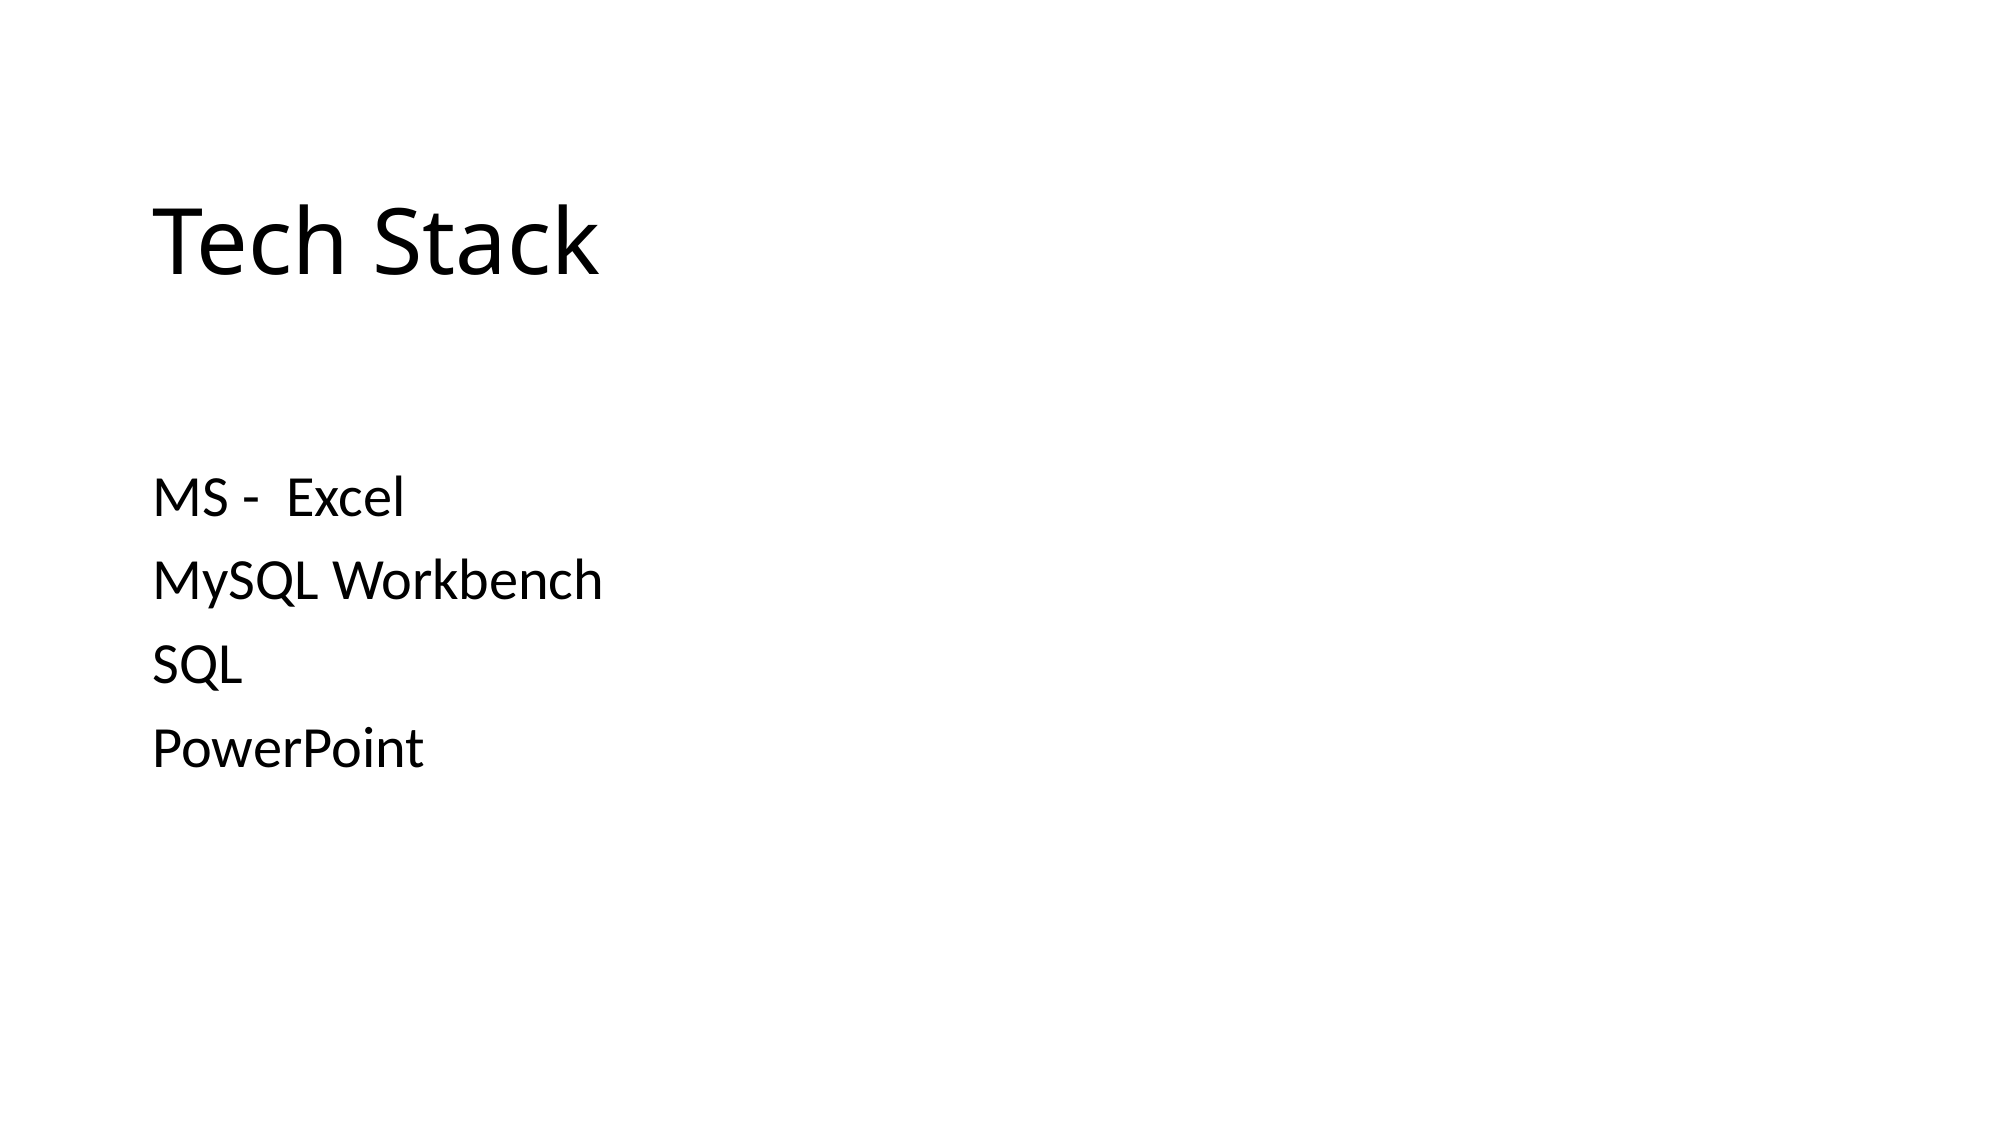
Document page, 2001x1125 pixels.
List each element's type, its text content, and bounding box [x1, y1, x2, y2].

title Tech Stack [137, 190, 1863, 409]
list MS - Excel MySQL Workbench SQL PowerPoint [137, 458, 1863, 1064]
